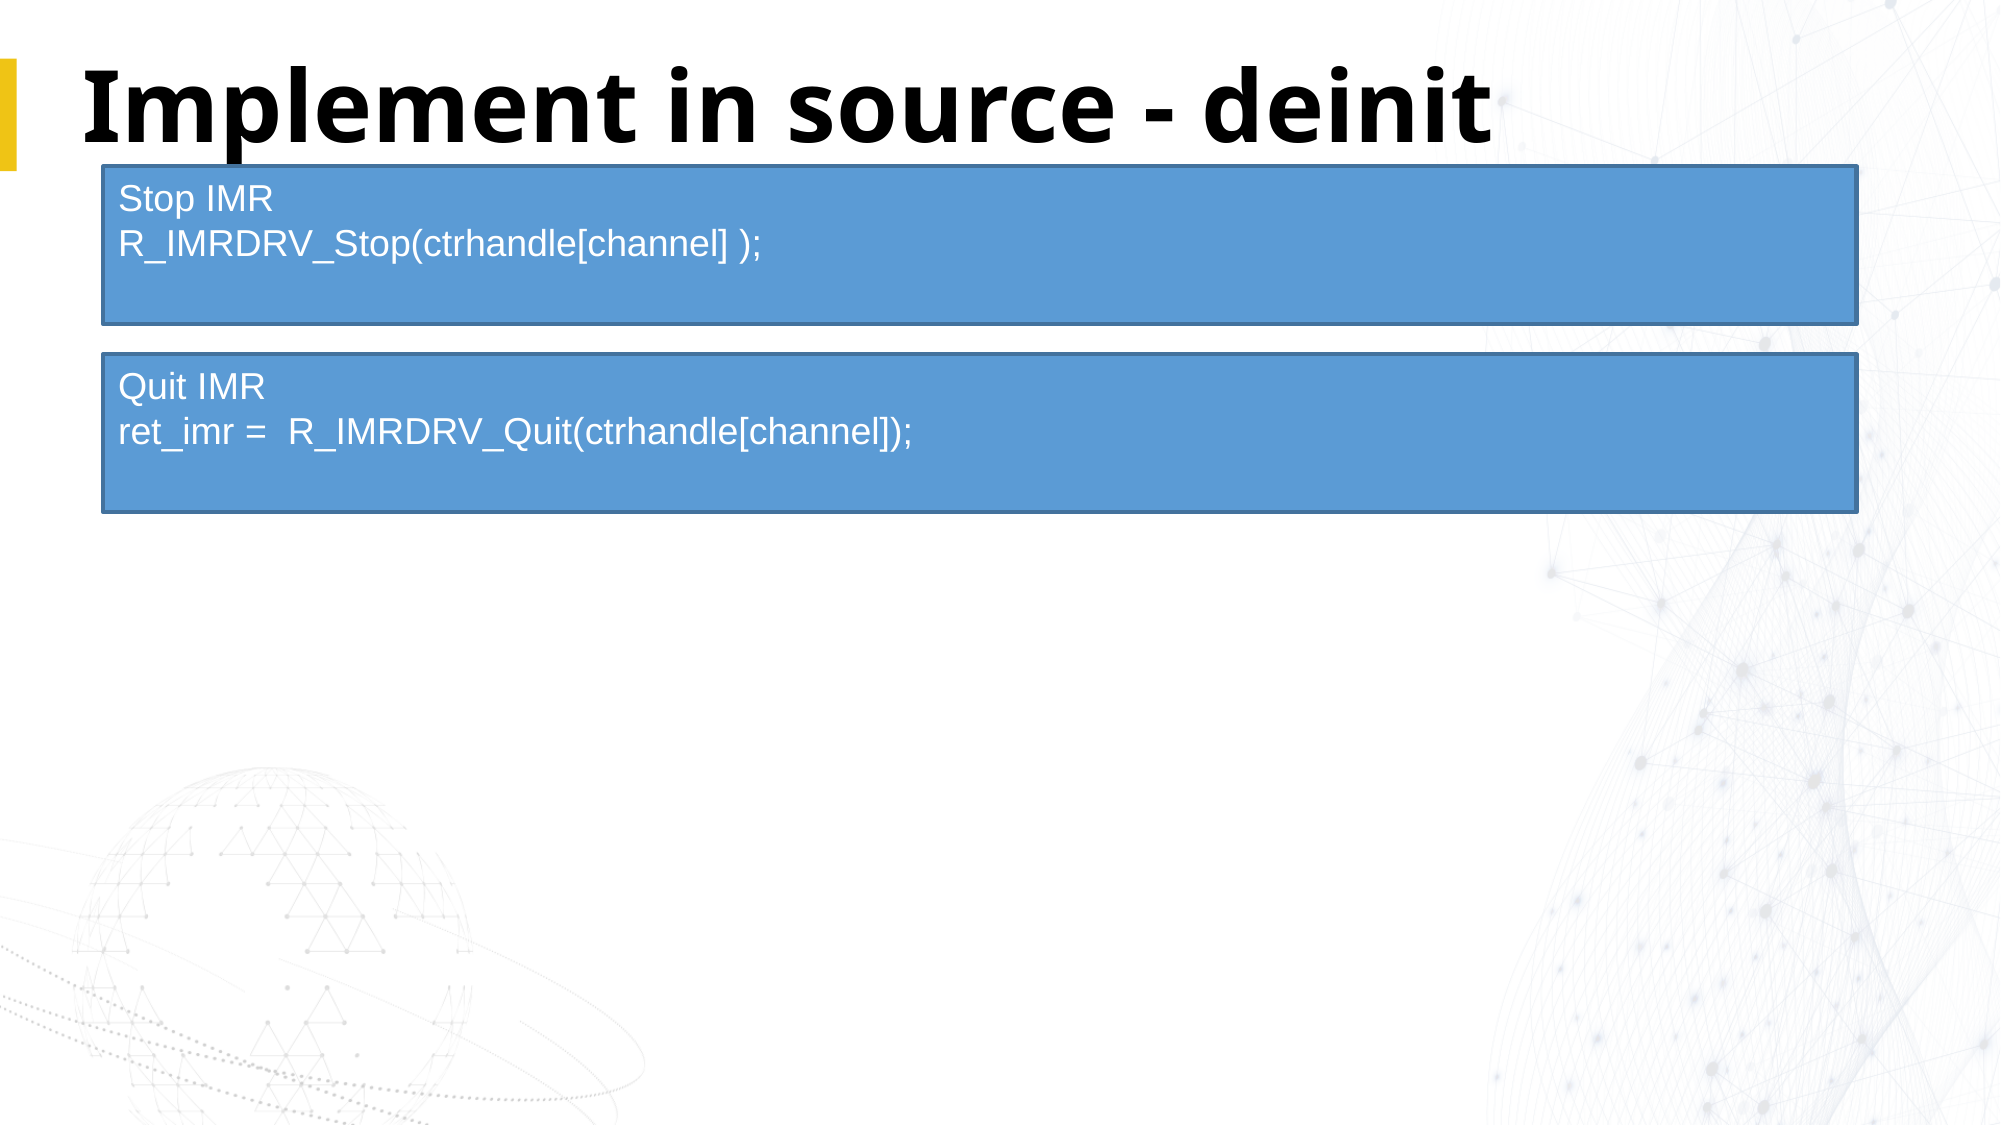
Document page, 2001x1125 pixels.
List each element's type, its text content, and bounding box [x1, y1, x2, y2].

picture [0, 0, 2001, 1125]
text_box Quit IMR ret_imr = R_IMRDRV_Quit(ctrhandle[channel]); [101, 352, 1859, 514]
title Implement in source - deinit [71, 41, 1927, 180]
text_box Stop IMR R_IMRDRV_Stop(ctrhandle[channel] ); [101, 164, 1859, 326]
